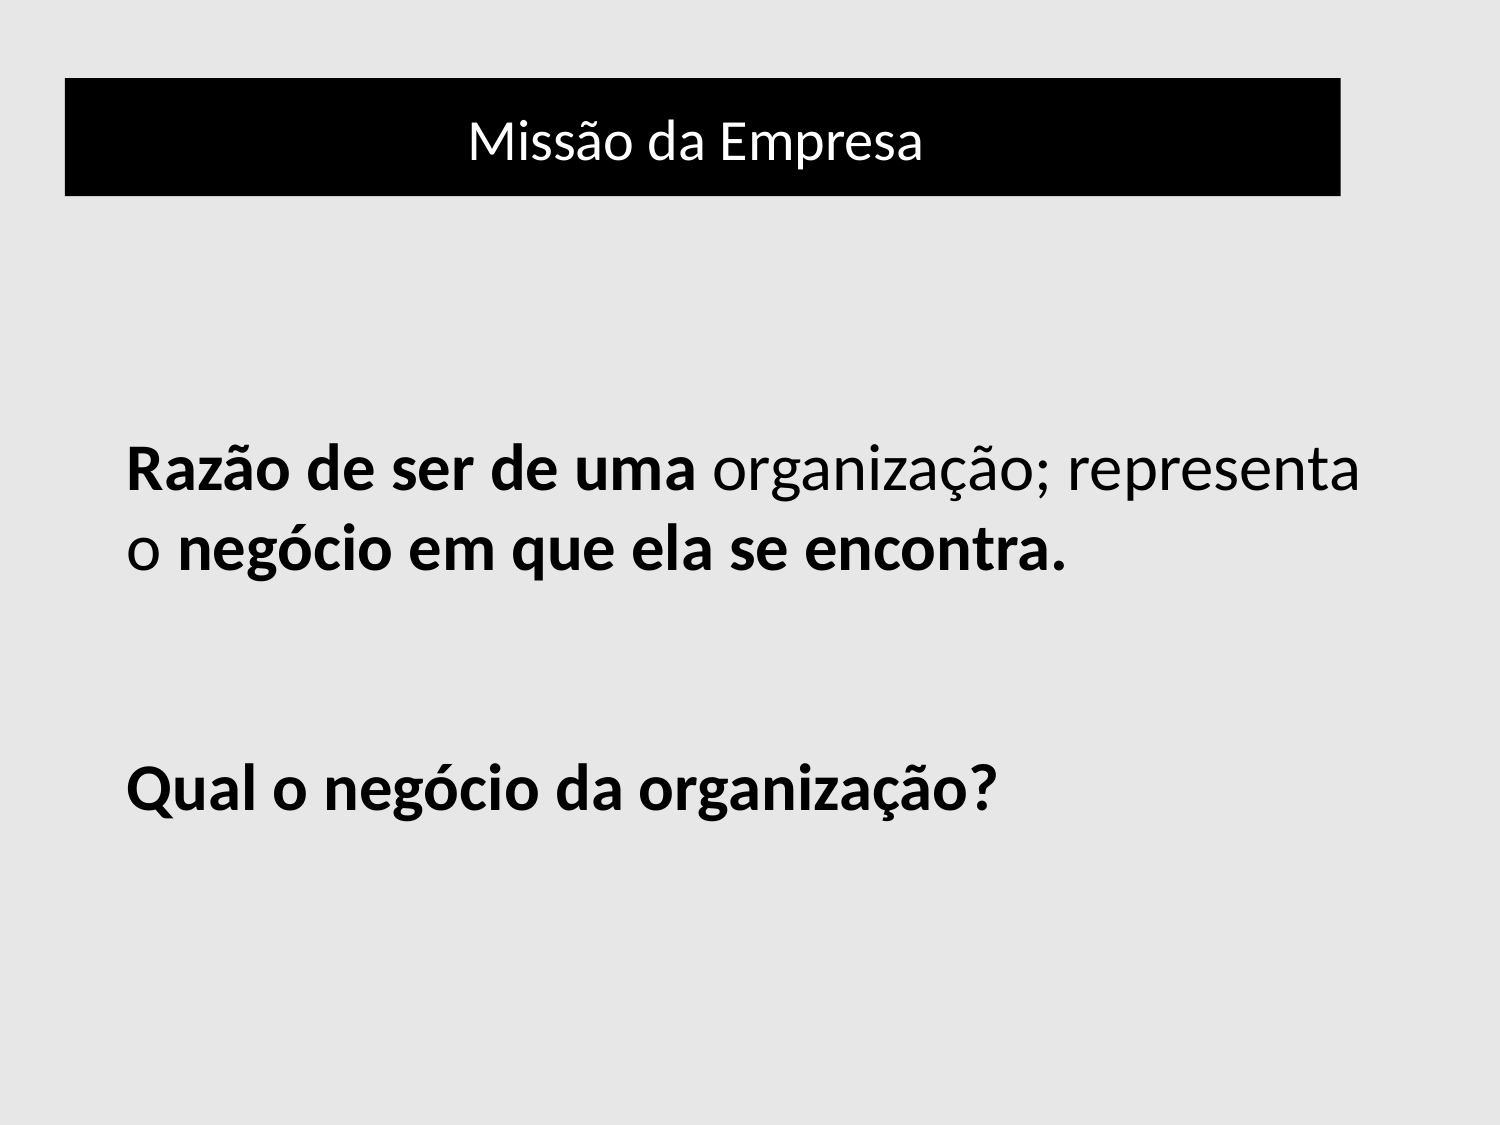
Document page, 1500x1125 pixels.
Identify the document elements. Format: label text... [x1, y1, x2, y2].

text_box Missão da Empresa [64, 77, 1342, 197]
text_box Razão de ser de uma organização; representa o negócio em que ela se encontra. Qual o negócio da organização? [112, 326, 1387, 831]
